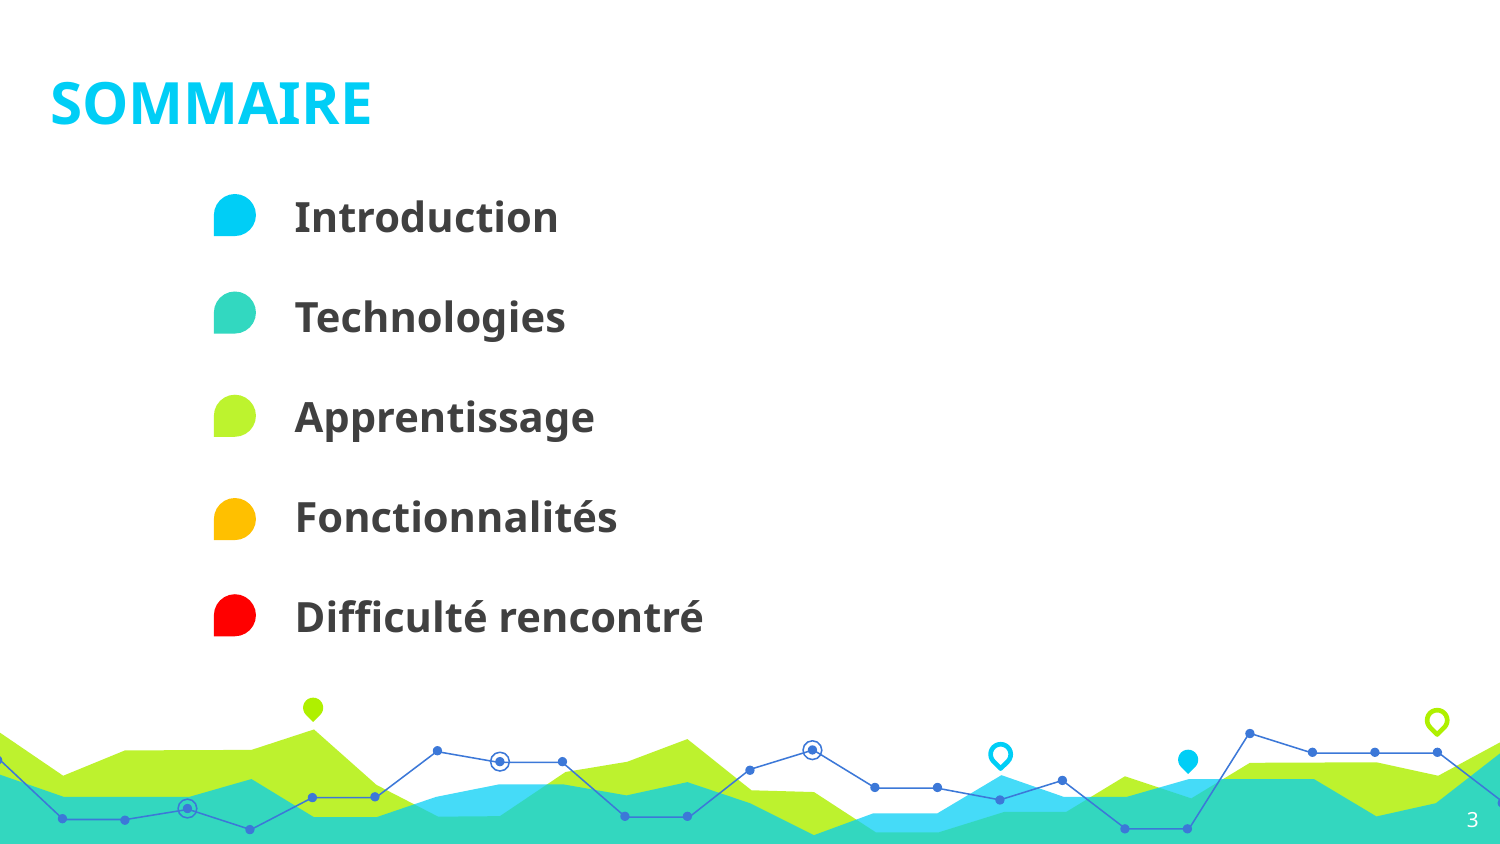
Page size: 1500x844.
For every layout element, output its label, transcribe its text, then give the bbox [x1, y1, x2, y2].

text_box [213, 594, 256, 637]
slide_number 3 [1403, 791, 1494, 844]
text_box SOMMAIRE [35, 51, 750, 155]
text_box [213, 291, 256, 334]
text_box [213, 394, 256, 437]
text_box [213, 498, 256, 541]
text_box Introduction Technologies Apprentissage Fonctionnalités Difficulté rencontré [279, 176, 1278, 637]
text_box [213, 193, 256, 237]
